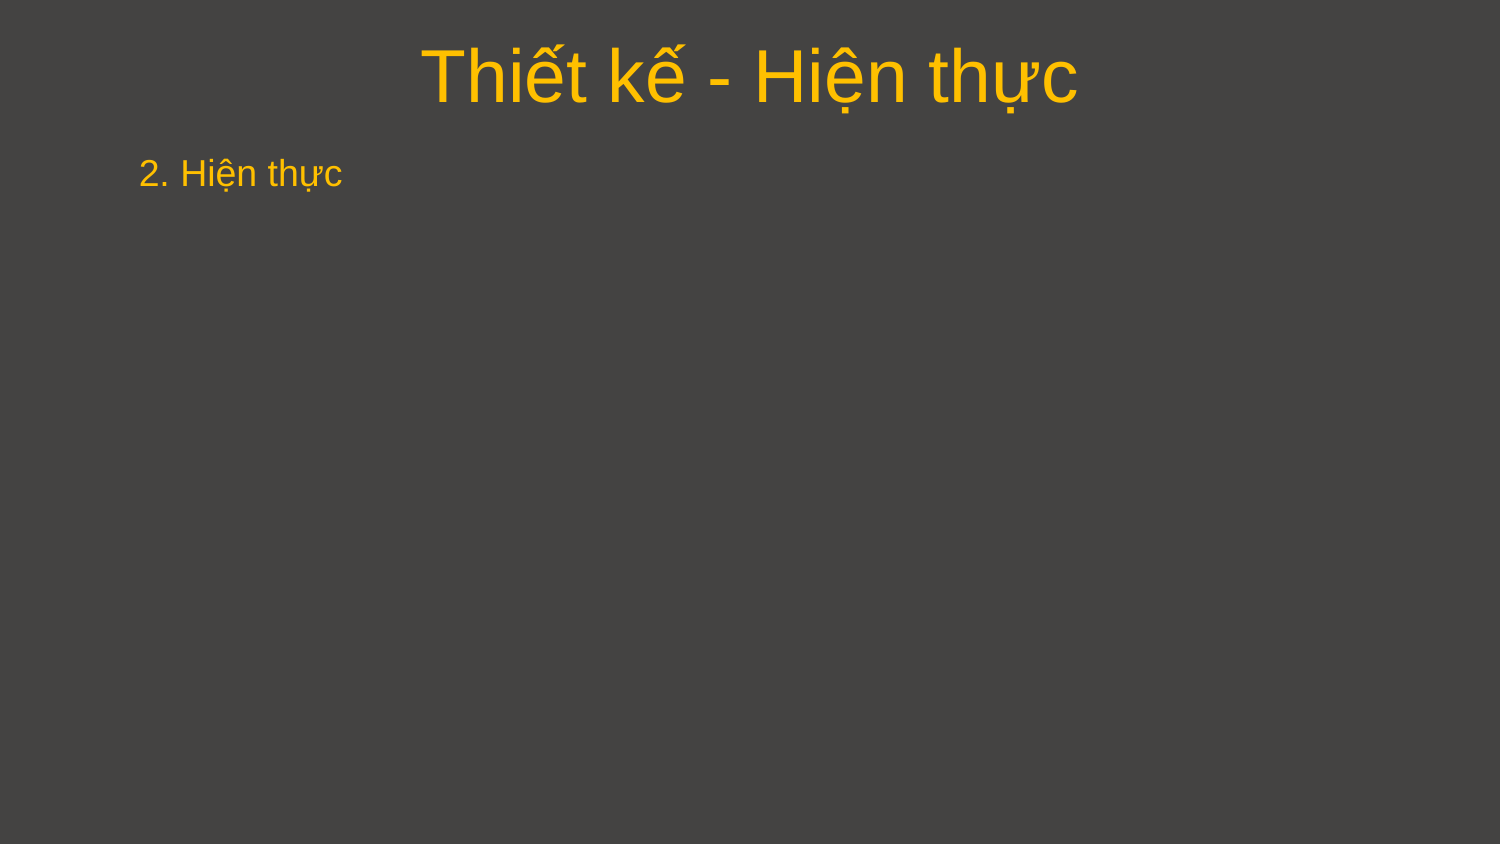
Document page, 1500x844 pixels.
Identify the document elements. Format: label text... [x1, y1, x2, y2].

list Thiết kế - Hiện thực [0, 25, 1500, 120]
list 2. Hiện thực [123, 138, 1500, 257]
